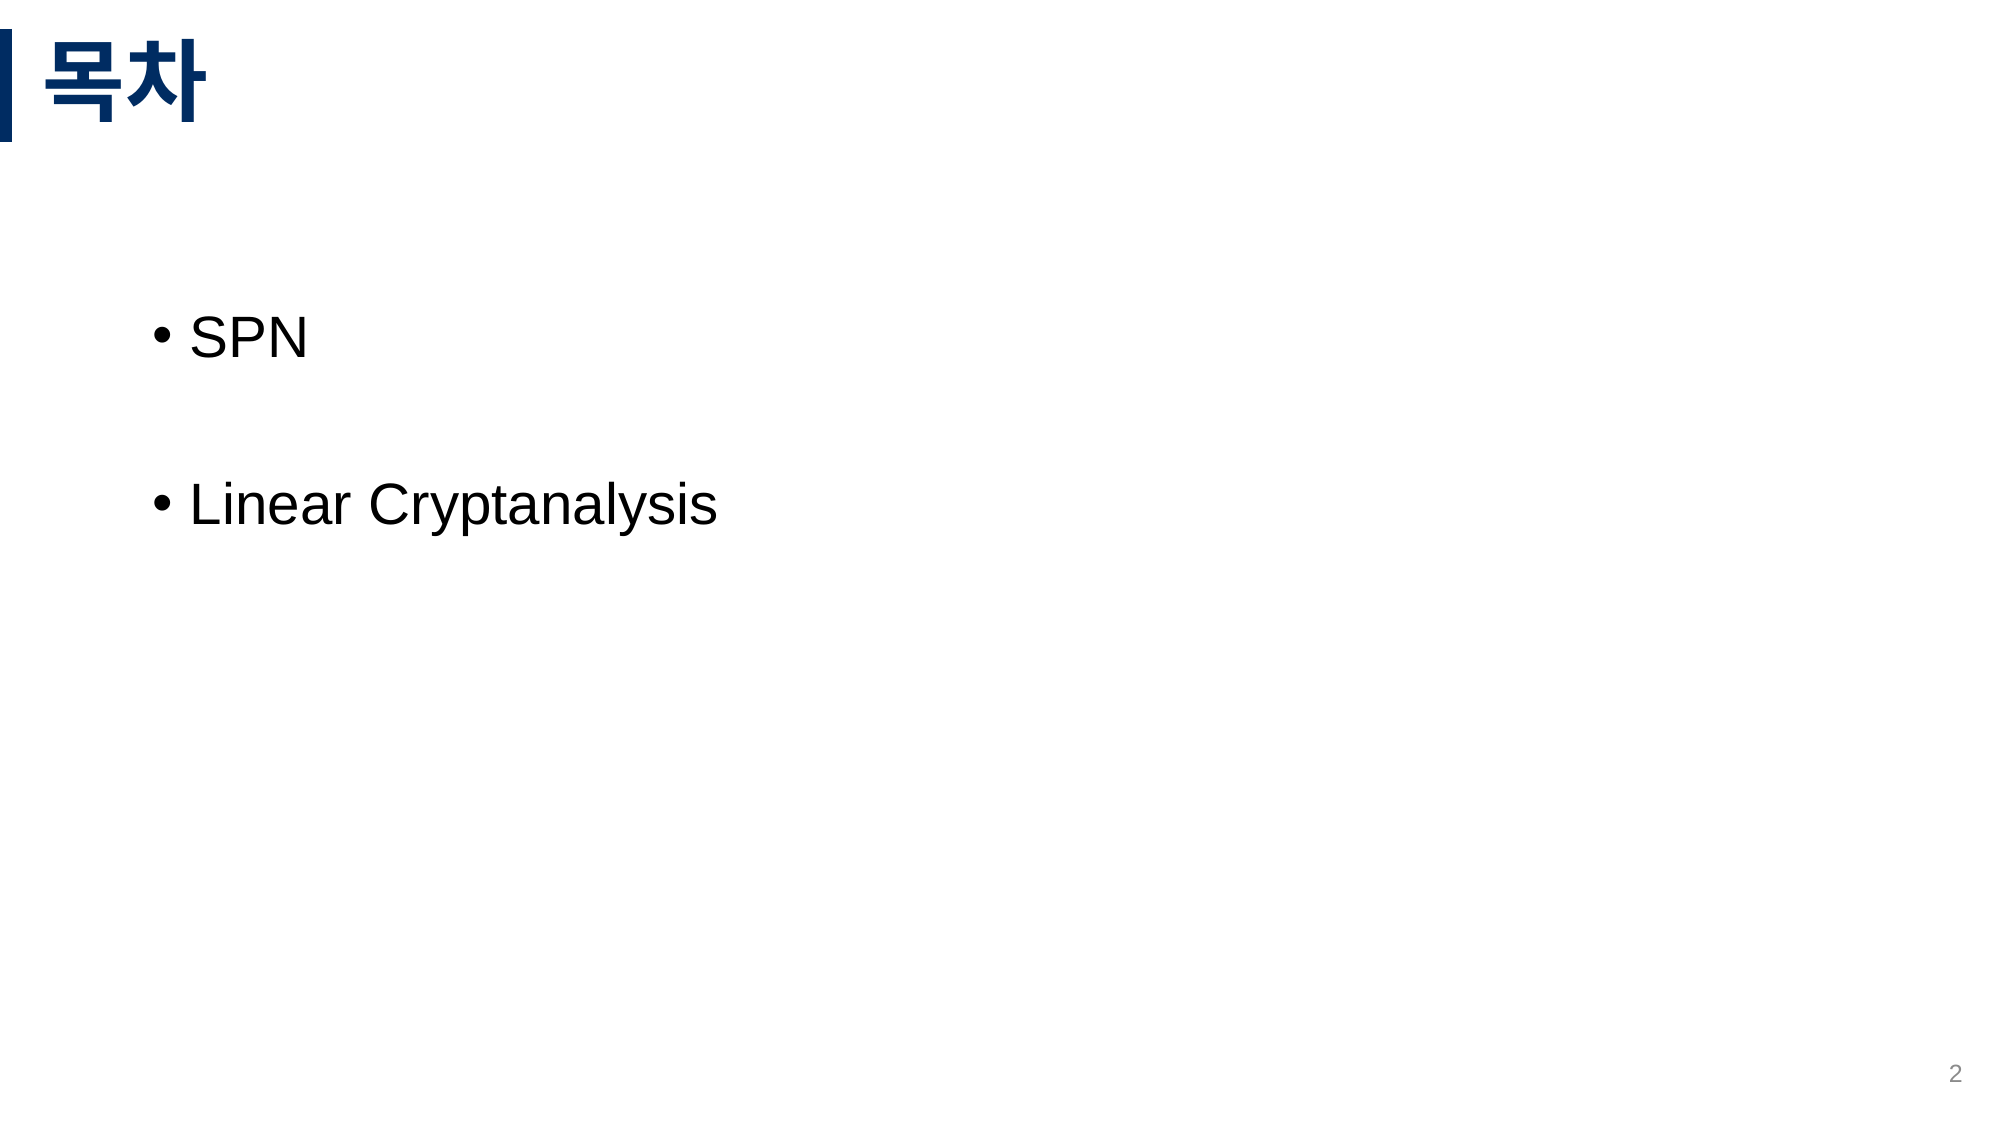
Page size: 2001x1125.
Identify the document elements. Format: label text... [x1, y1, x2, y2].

title 목차 [27, 28, 2000, 142]
slide_number 2 [1527, 1042, 1978, 1103]
list SPN Linear Cryptanalysis [137, 299, 1863, 616]
